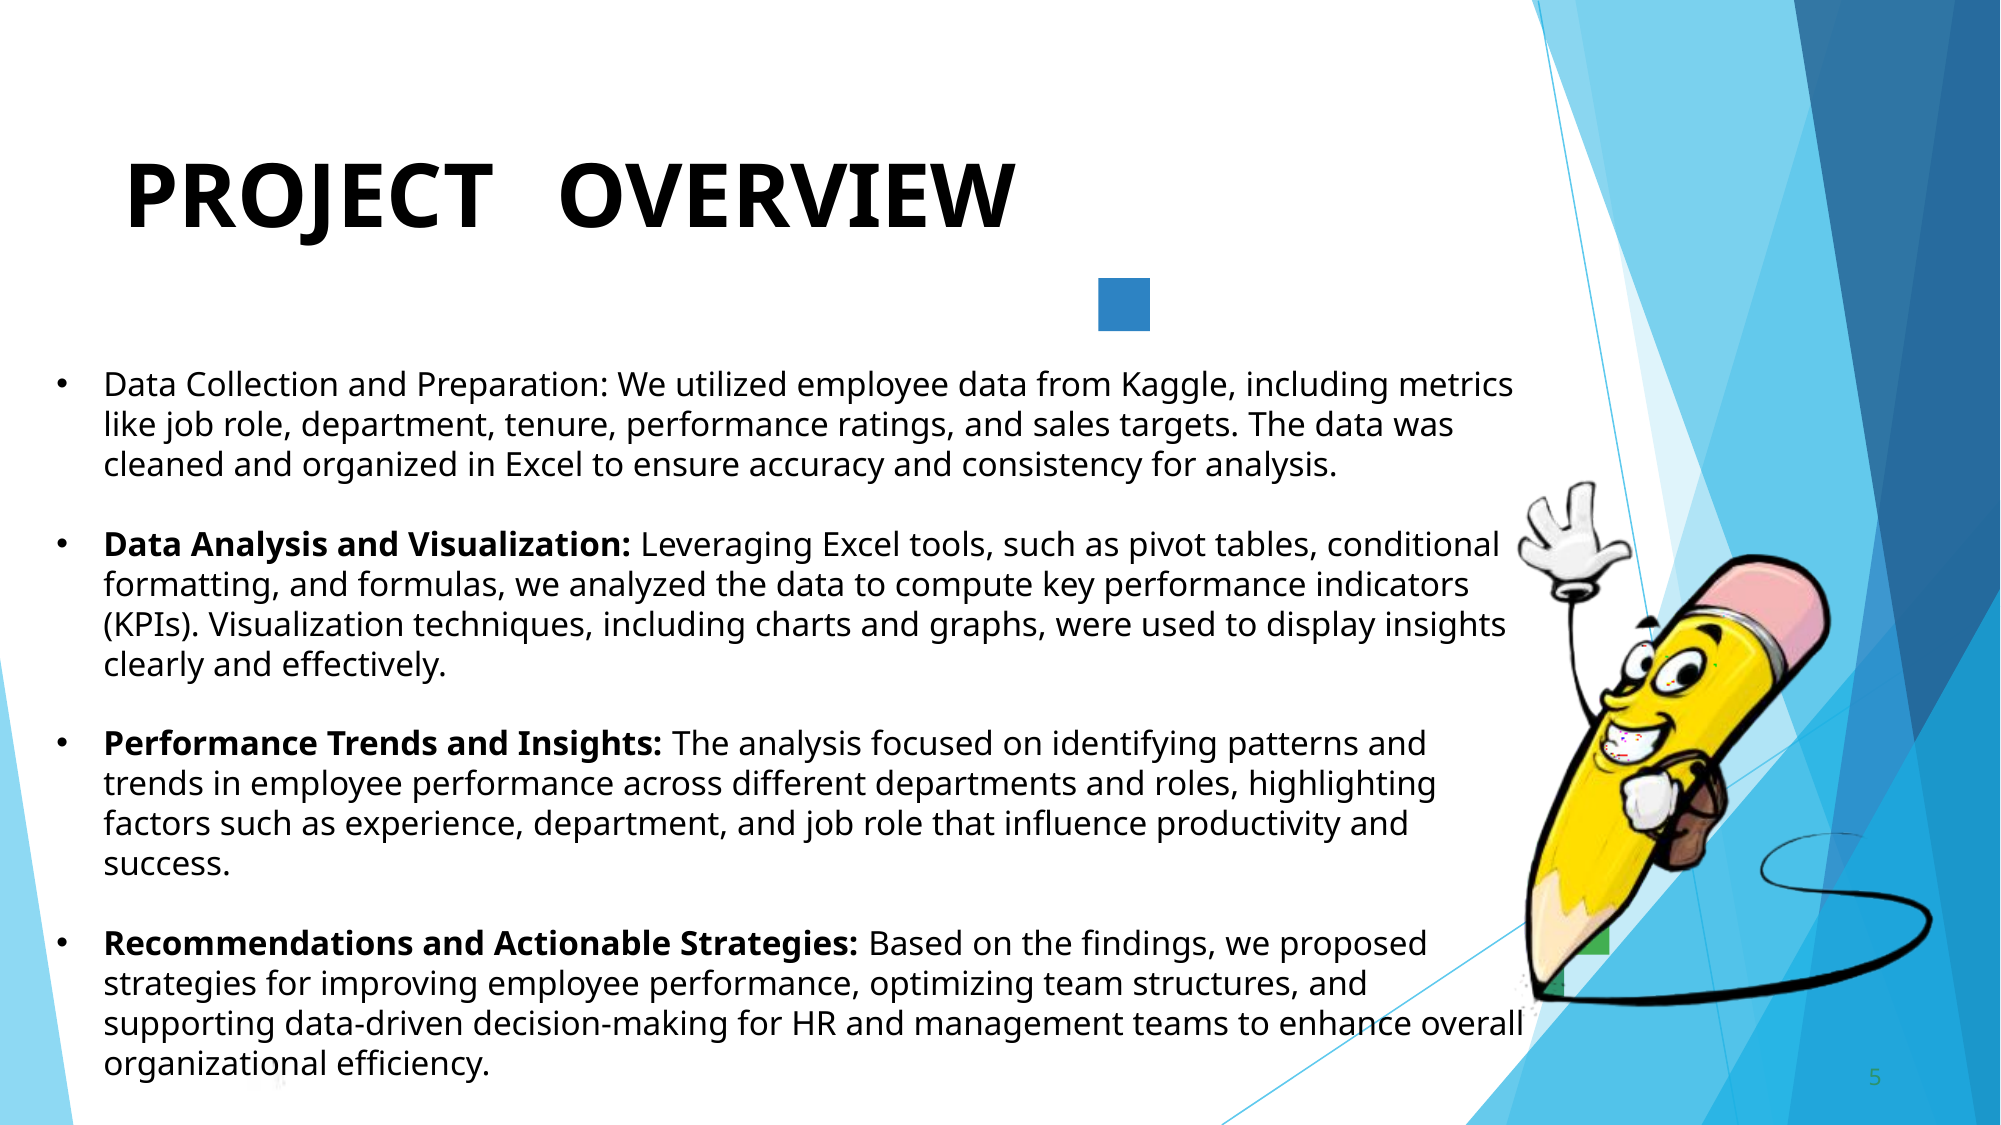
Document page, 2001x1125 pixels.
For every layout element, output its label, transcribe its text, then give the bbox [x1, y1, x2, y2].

text_box [1098, 327, 1150, 332]
slide_number 5 [1862, 1068, 1888, 1125]
title PROJECT OVERVIEW [121, 136, 1275, 327]
picture [110, 1060, 463, 1094]
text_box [1420, 434, 2000, 1060]
text_box Data Collection and Preparation: We utilized employee data from Kaggle, including metrics like job role, department, tenure, performance ratings, and sales targets. The data was cleaned and organized in Excel to ensure accuracy and consistency for analysis. Data Analysis and Visualization: Leveraging Excel tools, such as pivot tables, conditional formatting, and formulas, we analyzed the data to compute key performance indicators (KPIs). Visualization techniques, including charts and graphs, were used to display insights clearly and effectively. Performance Trends and Insights: The analysis focused on identifying patterns and trends in employee performance across different departments and roles, highlighting factors such as experience, department, and job role that influence productivity and success. Recommendations and Actionable Strategies: Based on the findings, we proposed strategies for improving employee performance, optimizing team structures, and supporting data-driven decision-making for HR and management teams to enhance overall organizational efficiency. [41, 355, 1544, 1125]
